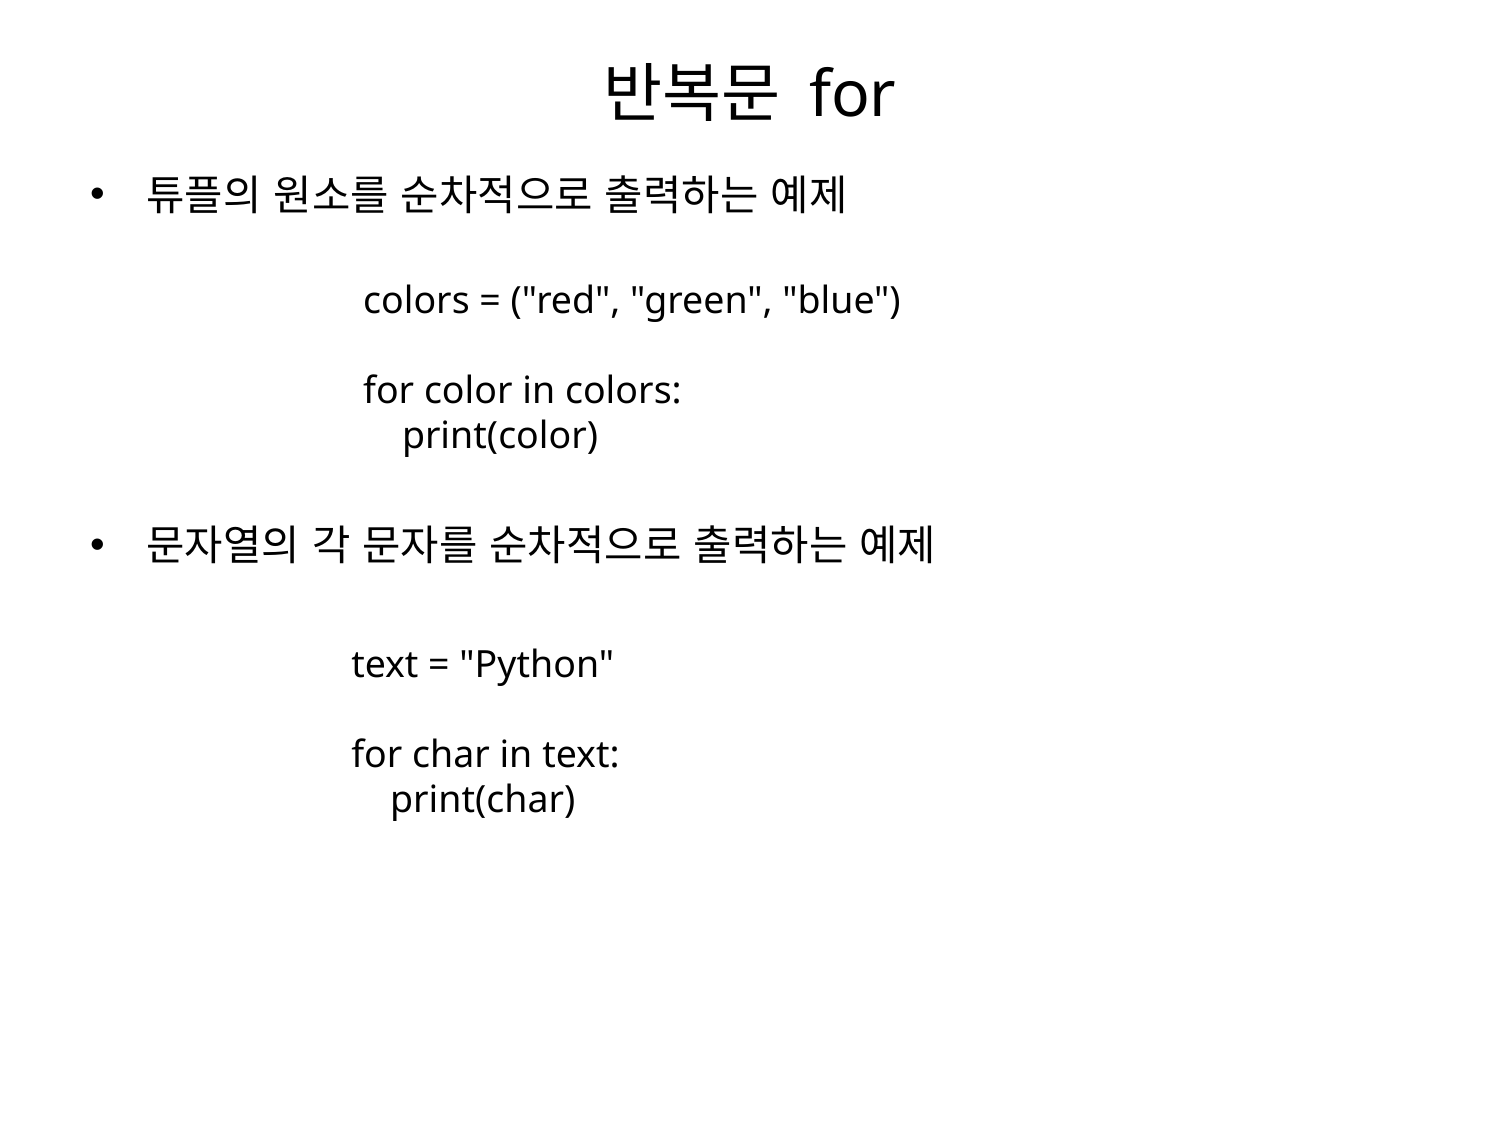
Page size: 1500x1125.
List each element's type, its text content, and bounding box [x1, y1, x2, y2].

title 반복문 for [75, 45, 1425, 138]
text_box text = "Python" for char in text: print(char) [336, 632, 1087, 828]
text_box colors = ("red", "green", "blue") for color in colors: print(color) [348, 268, 1099, 463]
list 튜플의 원소를 순차적으로 출력하는 예제 문자열의 각 문자를 순차적으로 출력하는 예제 [75, 160, 1425, 1005]
